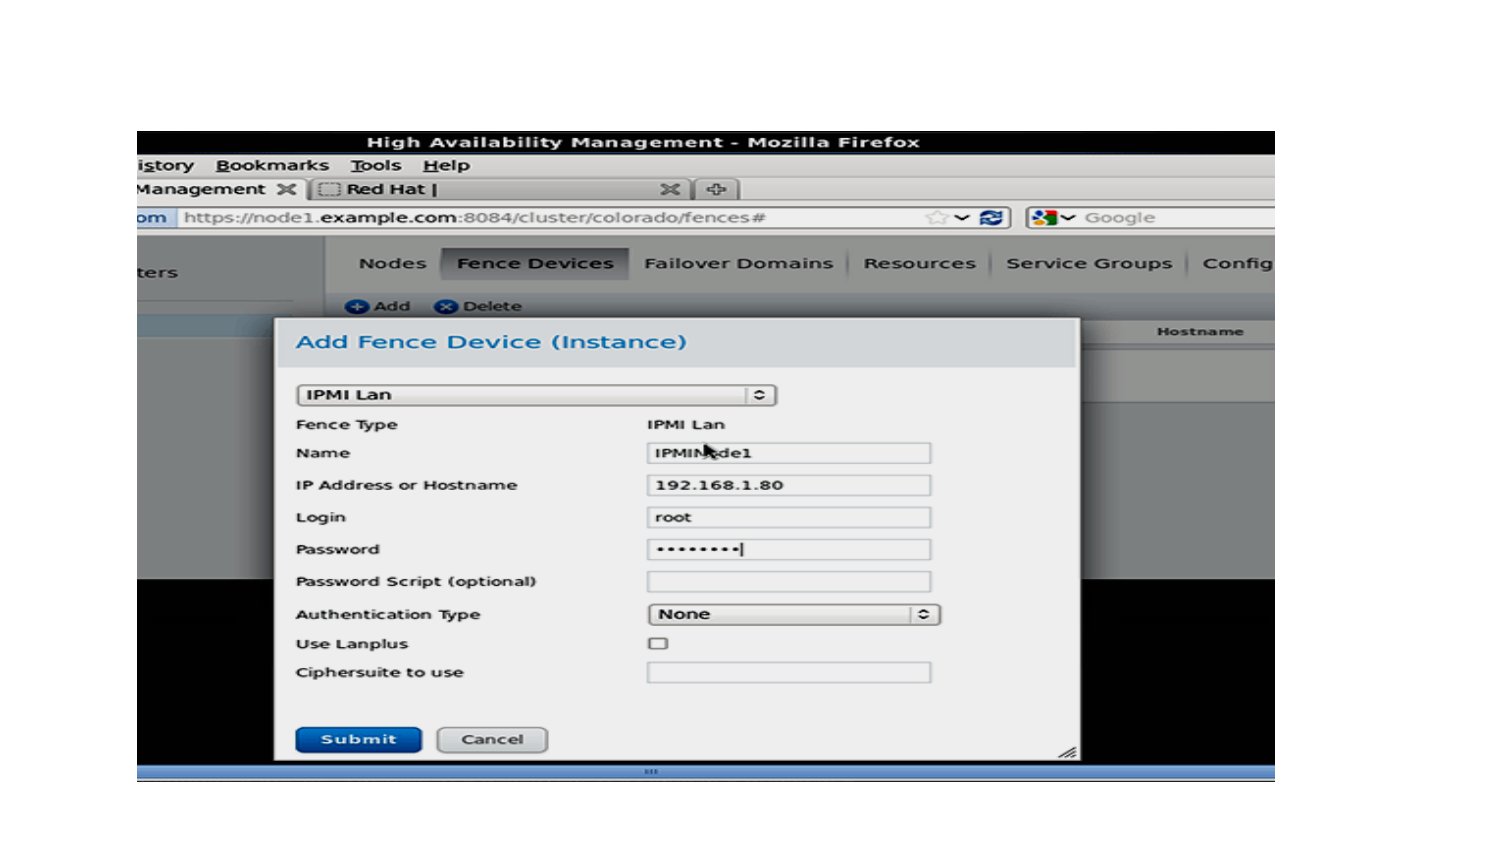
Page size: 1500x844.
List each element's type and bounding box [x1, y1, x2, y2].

picture [137, 131, 1276, 782]
